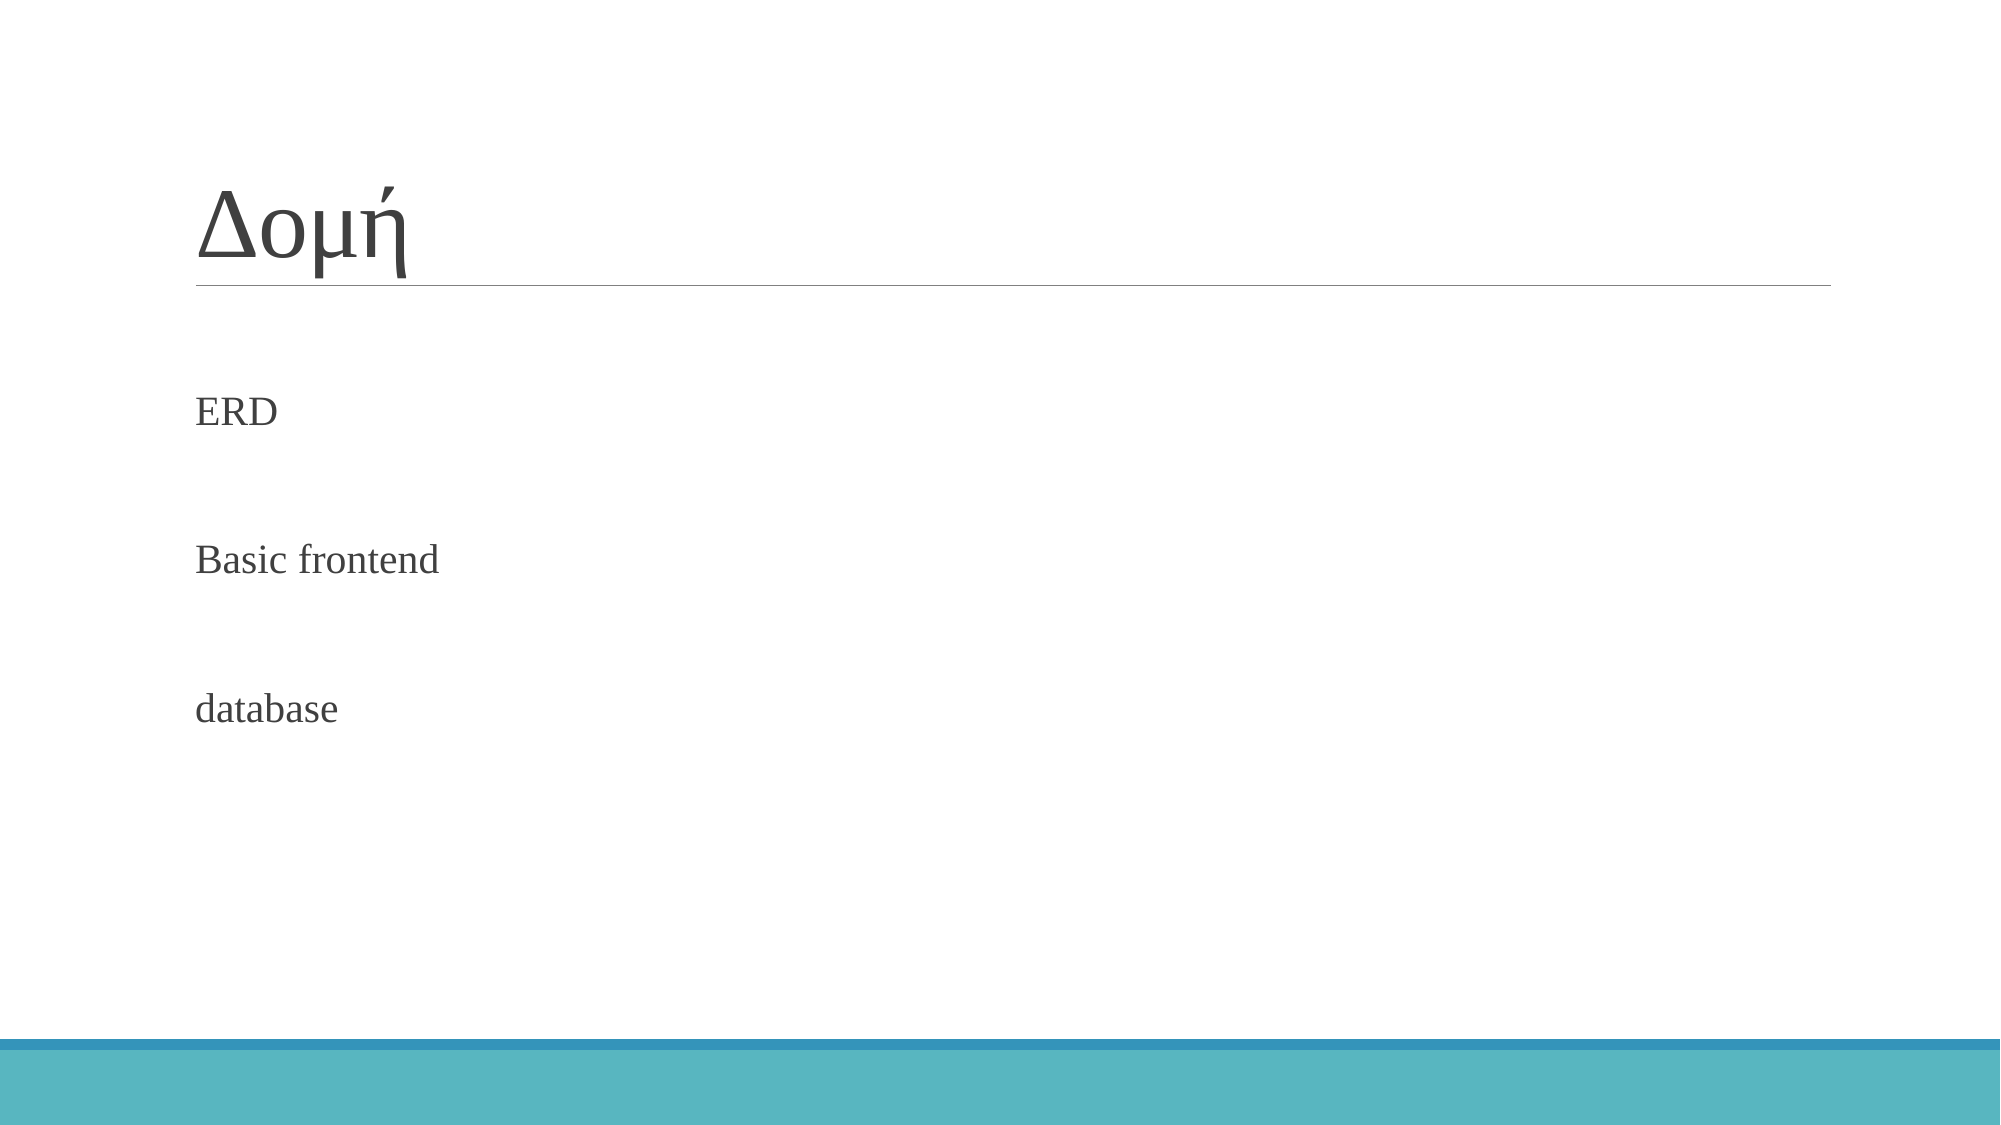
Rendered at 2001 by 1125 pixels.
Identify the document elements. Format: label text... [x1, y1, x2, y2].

title Δομή [180, 47, 1830, 285]
list ERD Basic frontend database [180, 302, 1830, 963]
